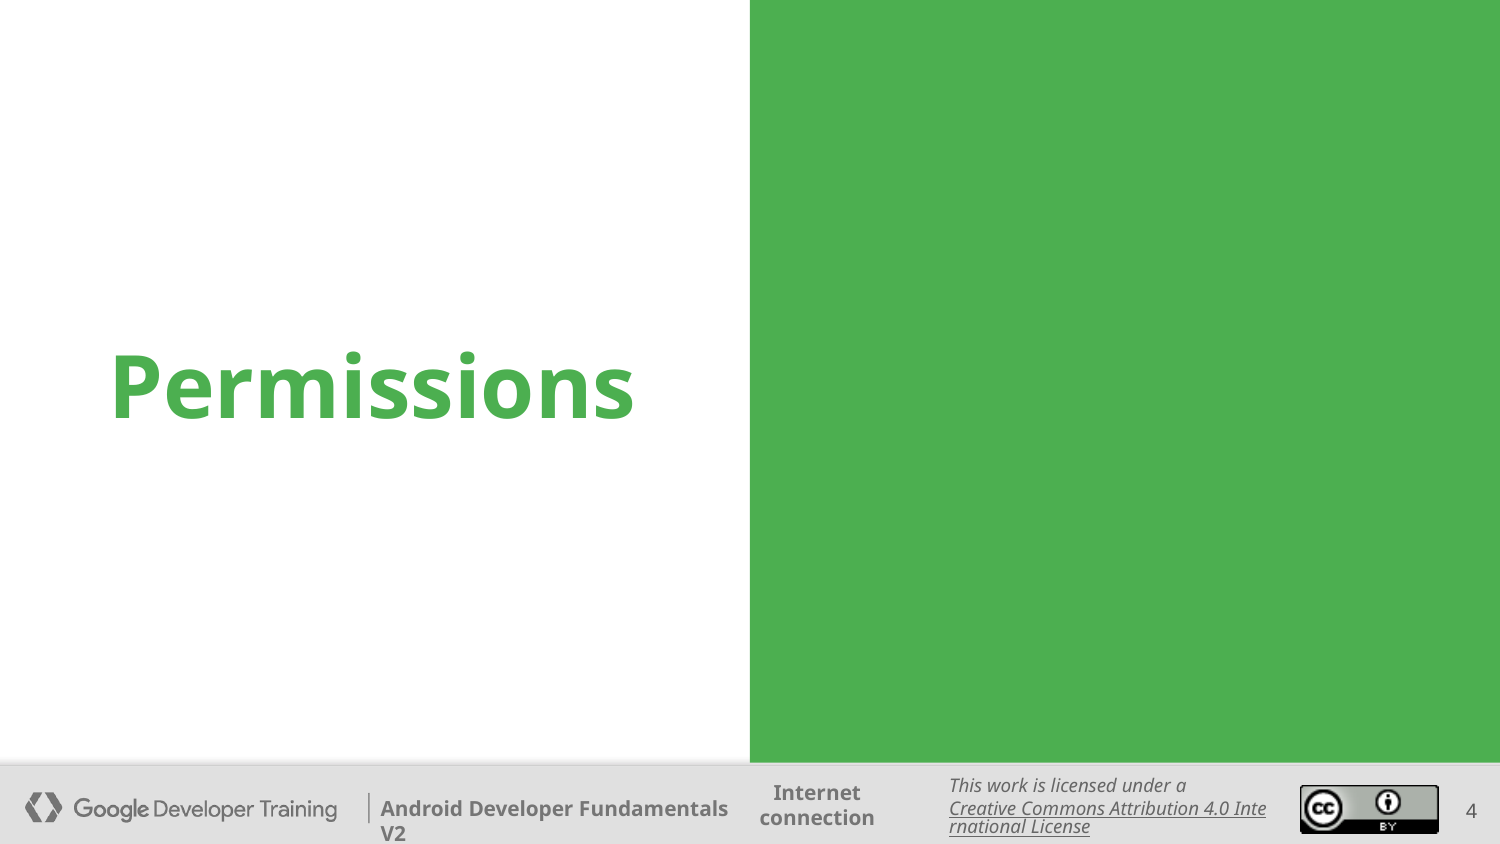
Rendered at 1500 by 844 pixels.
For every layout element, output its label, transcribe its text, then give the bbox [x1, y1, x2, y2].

slide_number ‹#› [1402, 777, 1493, 842]
picture [0, 0, 1500, 844]
title Permissions [43, 202, 702, 557]
